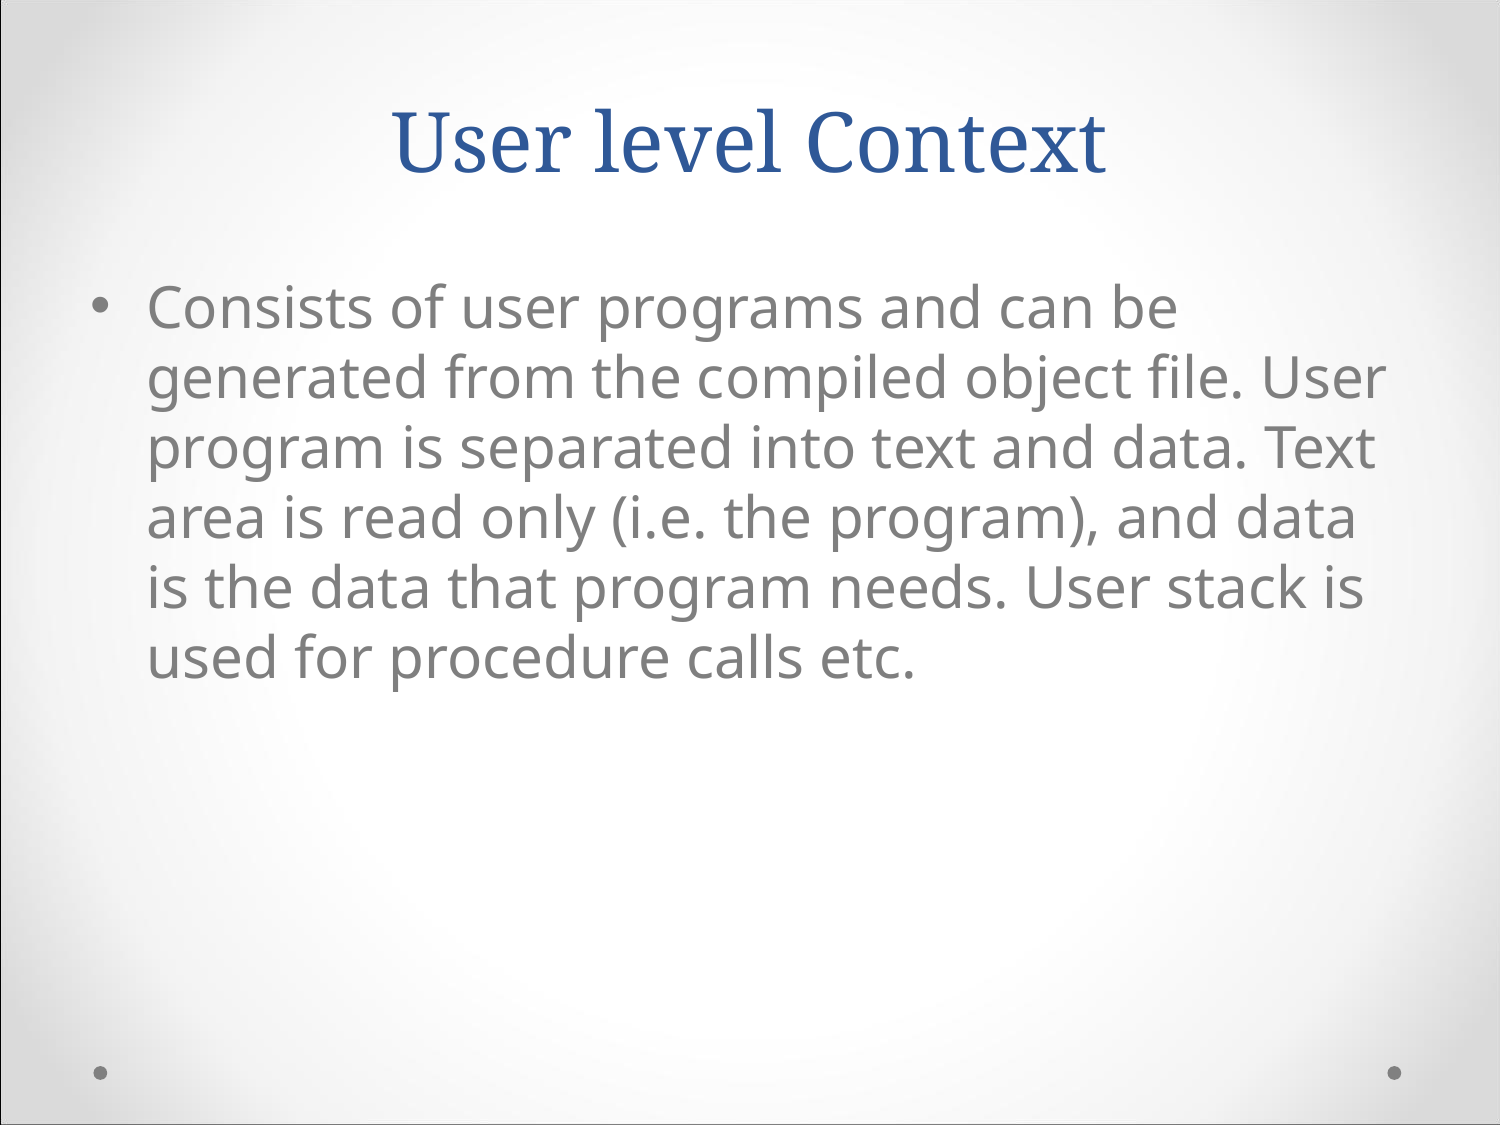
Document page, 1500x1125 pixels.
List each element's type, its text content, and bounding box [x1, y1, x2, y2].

list Consists of user programs and can be generated from the compiled object file. User program is separated into text and data. Text area is read only (i.e. the program), and data is the data that program needs. User stack is used for procedure calls etc. [74, 262, 1426, 1006]
title User level Context [75, 0, 1425, 197]
picture [0, 0, 1500, 1125]
